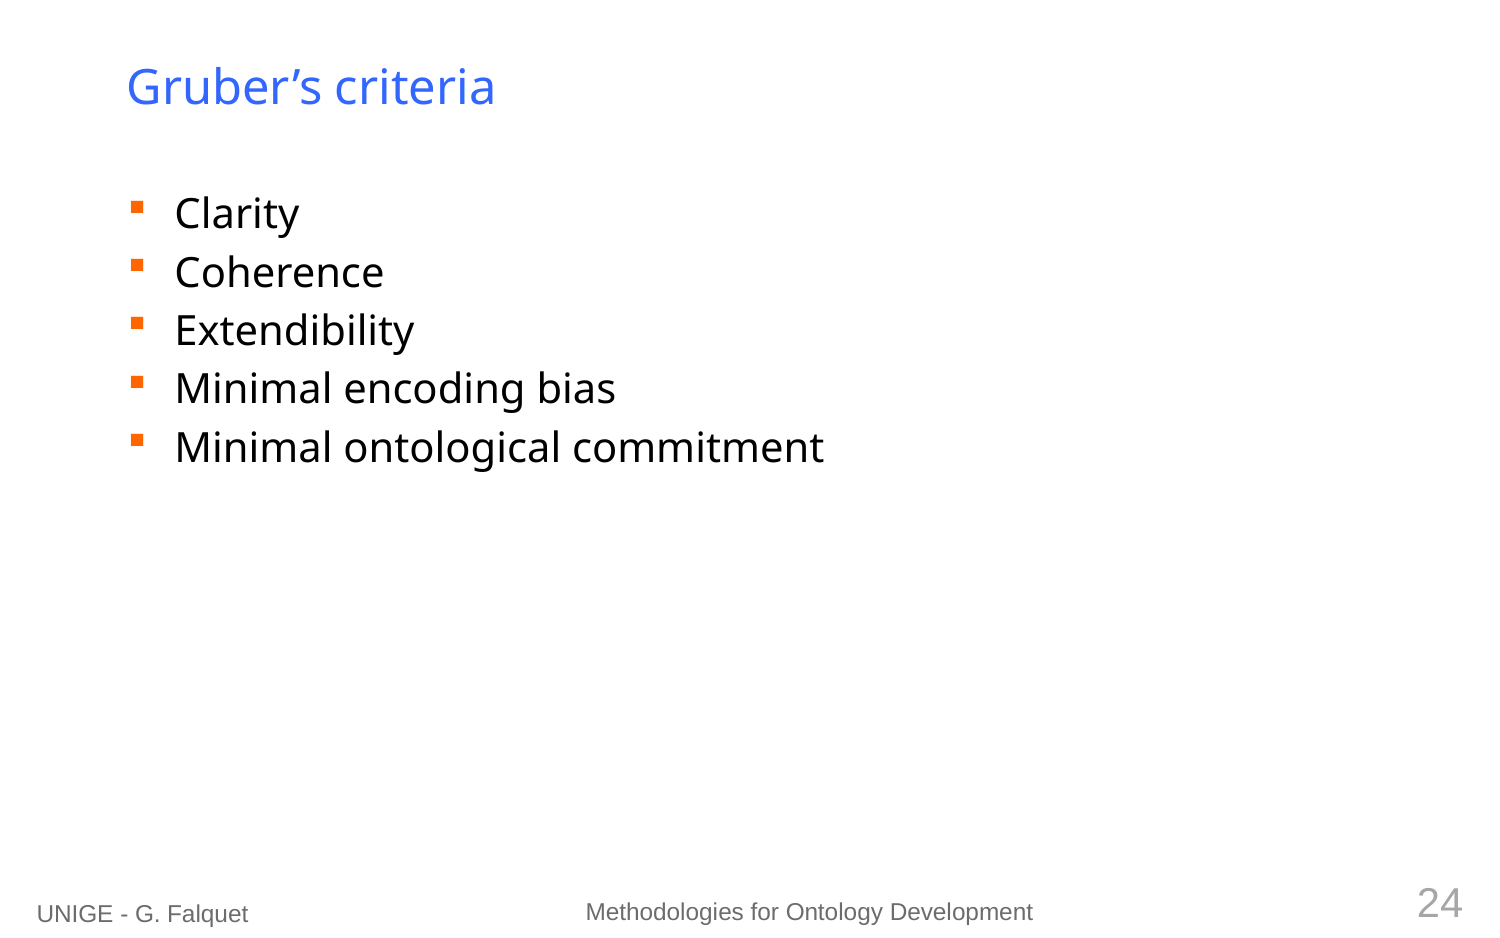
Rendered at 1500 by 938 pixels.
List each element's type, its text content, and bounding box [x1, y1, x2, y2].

footer UNIGE - G. Falquet [21, 890, 497, 938]
title Gruber’s criteria [111, 17, 1416, 153]
list Clarity Coherence Extendibility Minimal encoding bias Minimal ontological commitment [112, 179, 1388, 834]
slide_number Methodologies for Ontology Development [570, 888, 1146, 938]
slide_number 24 [1165, 867, 1479, 931]
